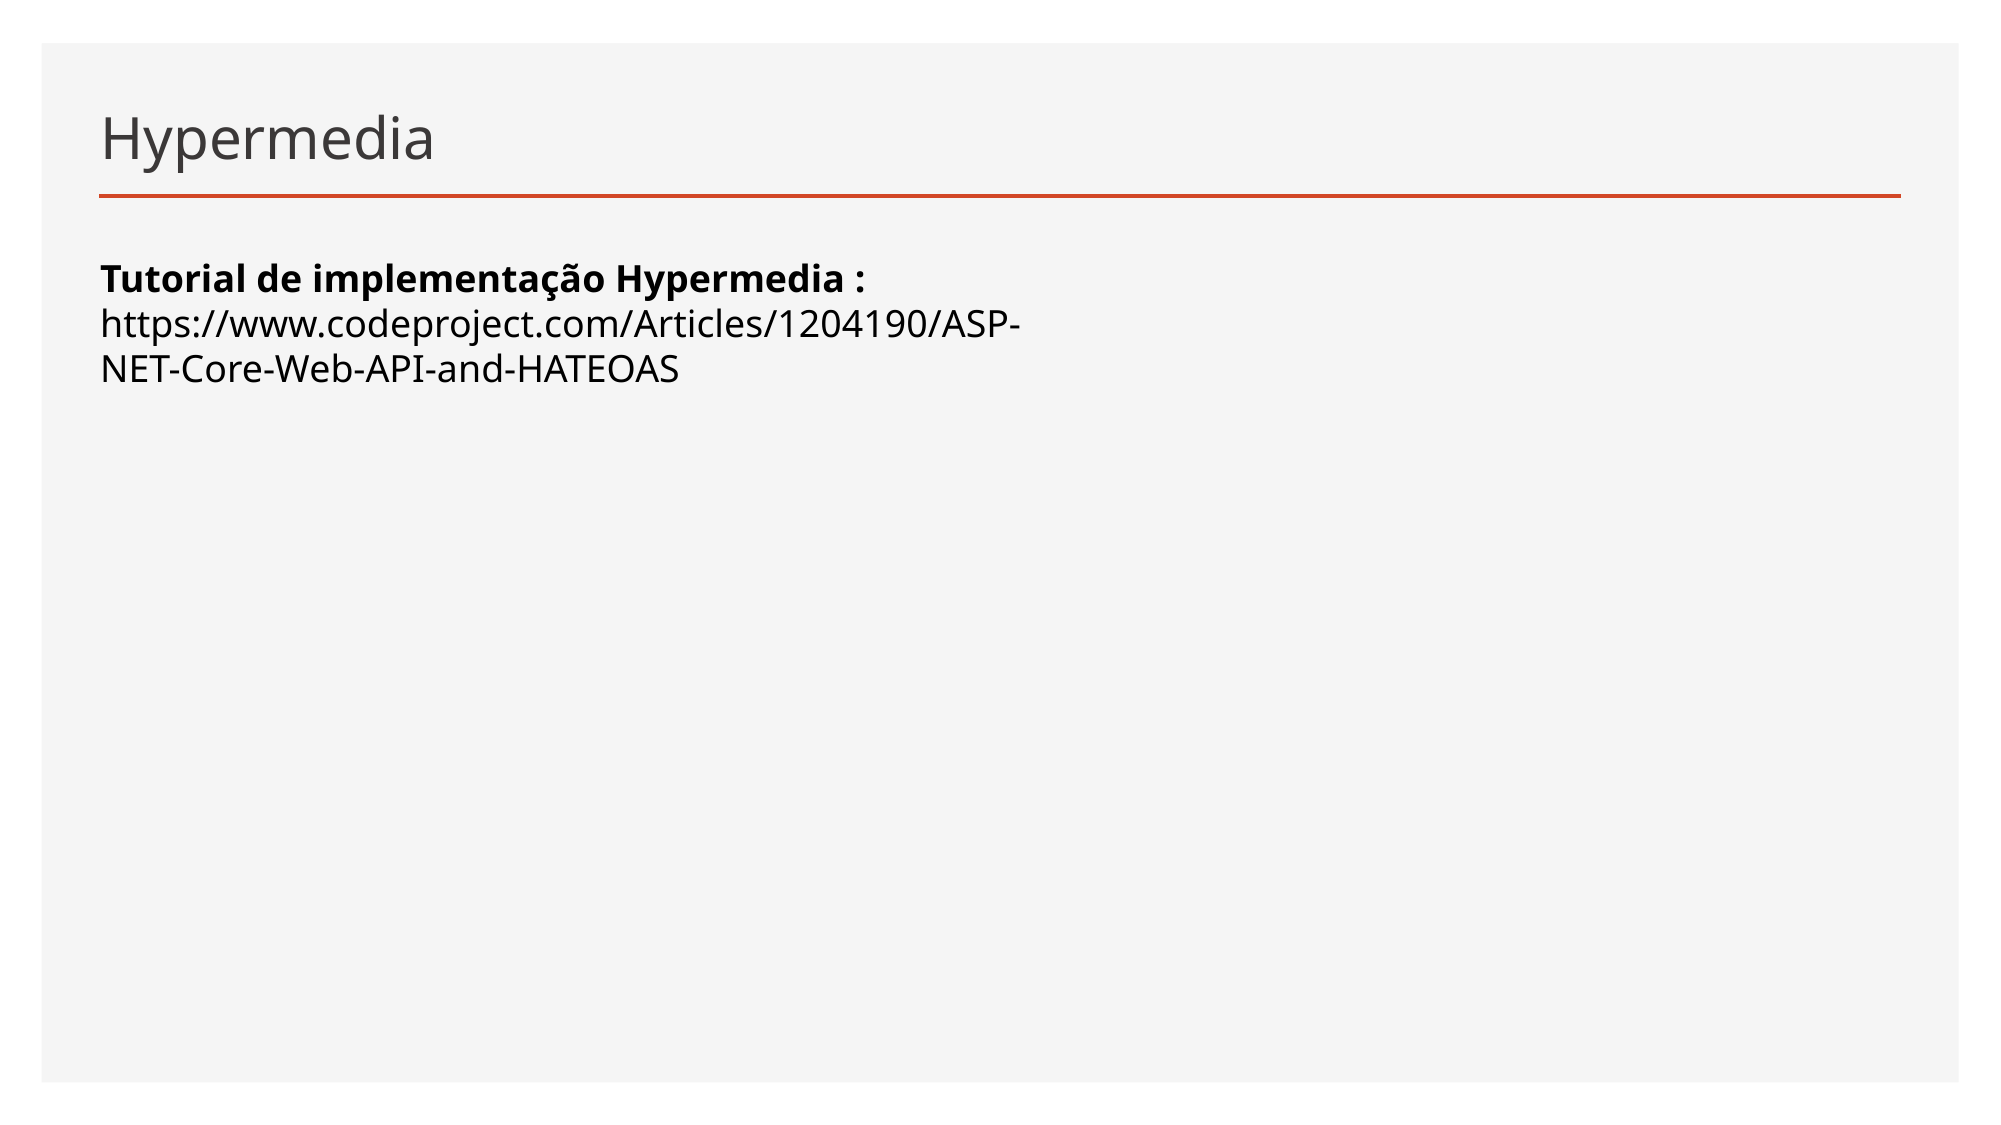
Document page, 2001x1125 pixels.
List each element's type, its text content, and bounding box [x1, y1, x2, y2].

text_box Tutorial de implementação Hypermedia : https://www.codeproject.com/Articles/1204190/ASP-NET-Core-Web-API-and-HATEOAS [85, 247, 1086, 398]
title Hypermedia [85, 73, 1214, 179]
